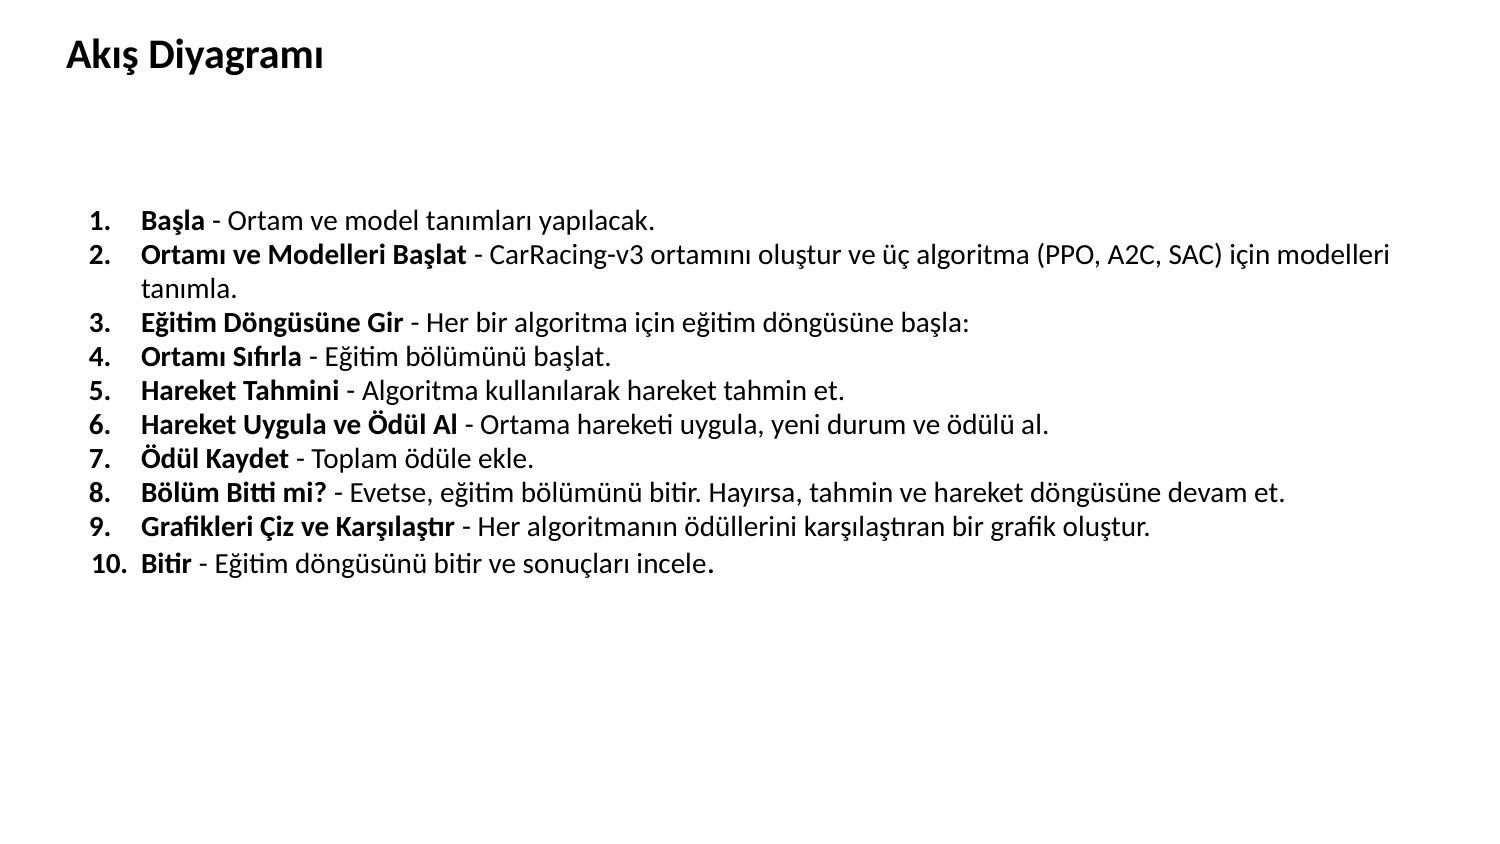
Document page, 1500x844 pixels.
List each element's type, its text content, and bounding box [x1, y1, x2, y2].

title Akış Diyagramı [51, 21, 1449, 116]
list Başla - Ortam ve model tanımları yapılacak. Ortamı ve Modelleri Başlat - CarRacing-v3 ortamını oluştur ve üç algoritma (PPO, A2C, SAC) için modelleri tanımla. Eğitim Döngüsüne Gir - Her bir algoritma için eğitim döngüsüne başla: Ortamı Sıfırla - Eğitim bölümünü başlat. Hareket Tahmini - Algoritma kullanılarak hareket tahmin et. Hareket Uygula ve Ödül Al - Ortama hareketi uygula, yeni durum ve ödülü al. Ödül Kaydet - Toplam ödüle ekle. Bölüm Bitti mi? - Evetse, eğitim bölümünü bitir. Hayırsa, tahmin ve hareket döngüsüne devam et. Grafikleri Çiz ve Karşılaştır - Her algoritmanın ödüllerini karşılaştıran bir grafik oluştur. Bitir - Eğitim döngüsünü bitir ve sonuçları incele. [51, 189, 1449, 750]
